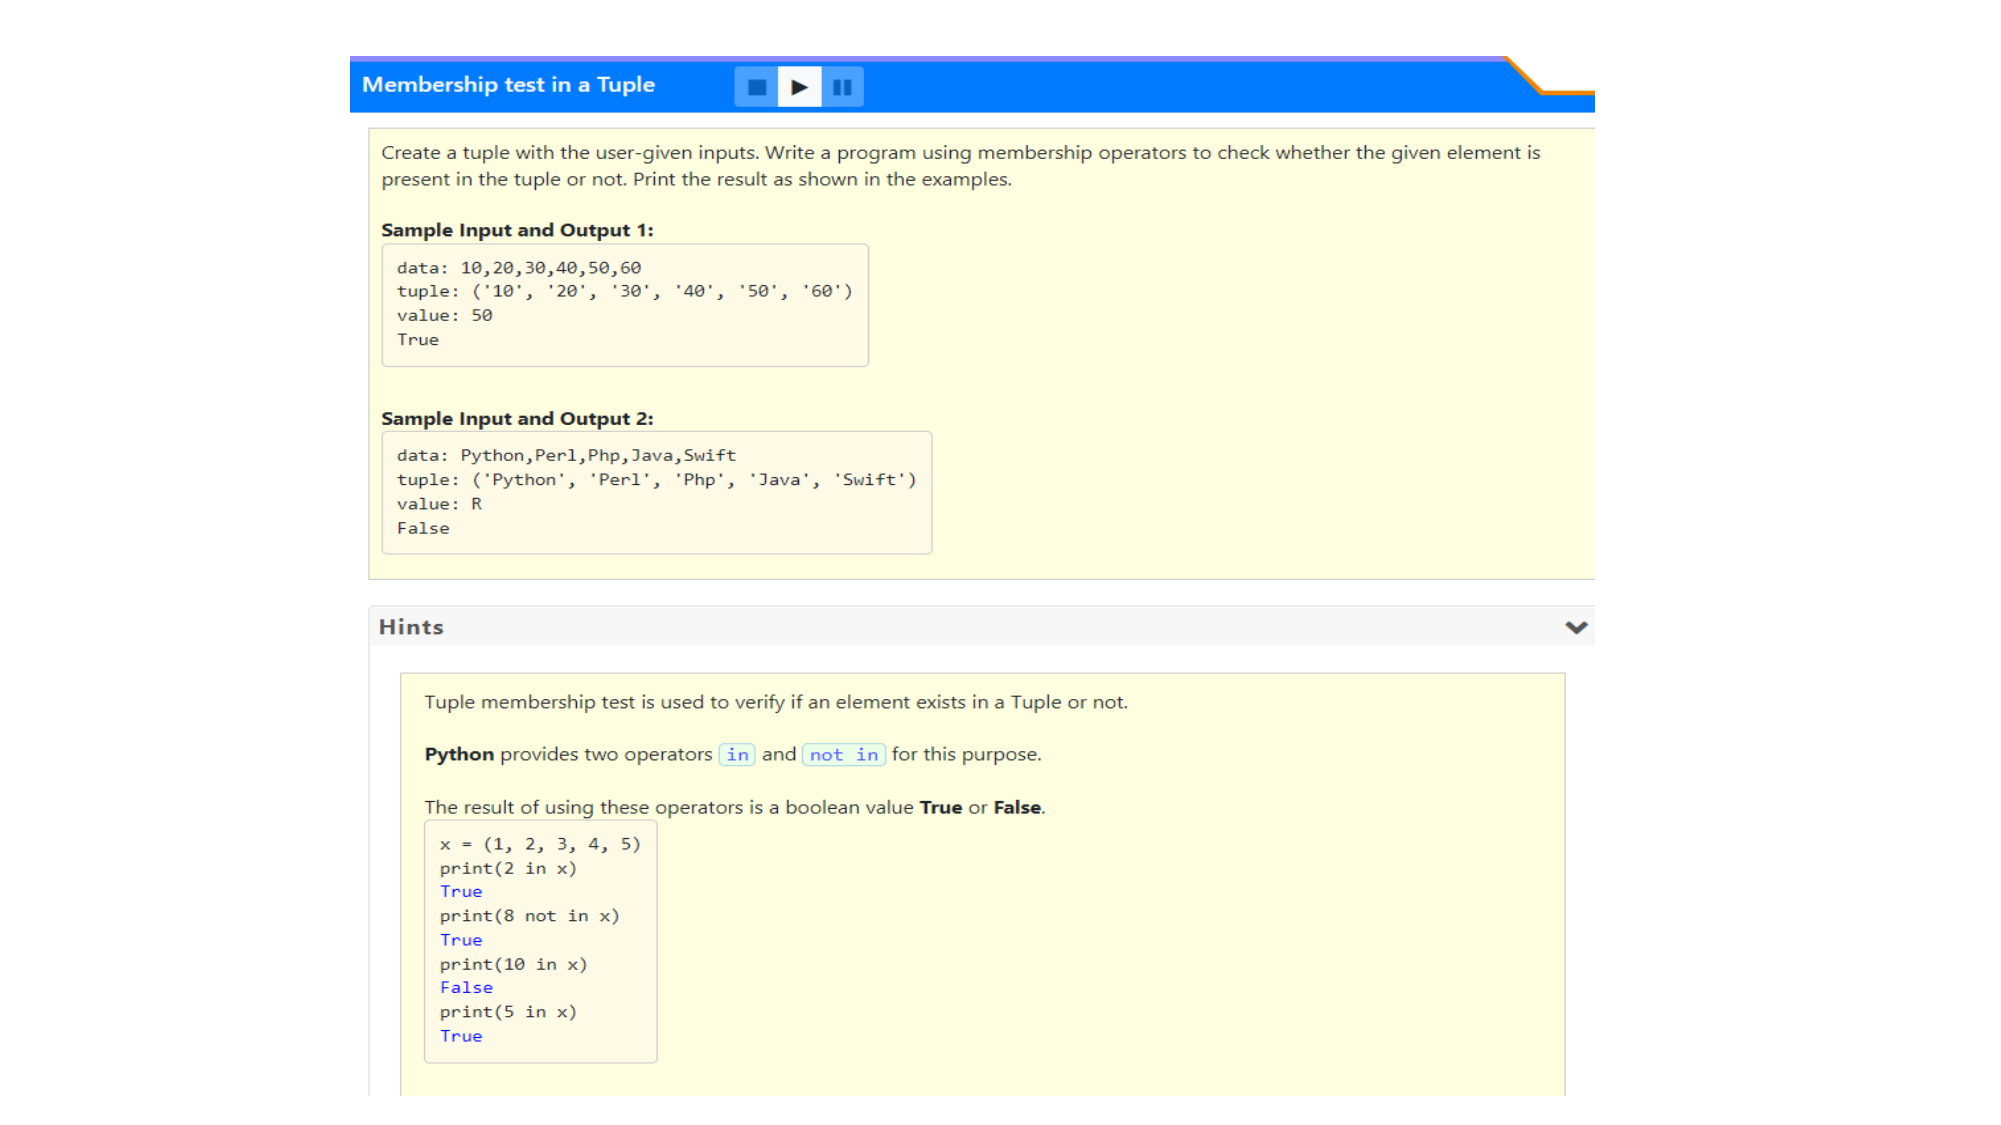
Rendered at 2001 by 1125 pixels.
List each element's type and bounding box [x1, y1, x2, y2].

list [350, 56, 1595, 1096]
